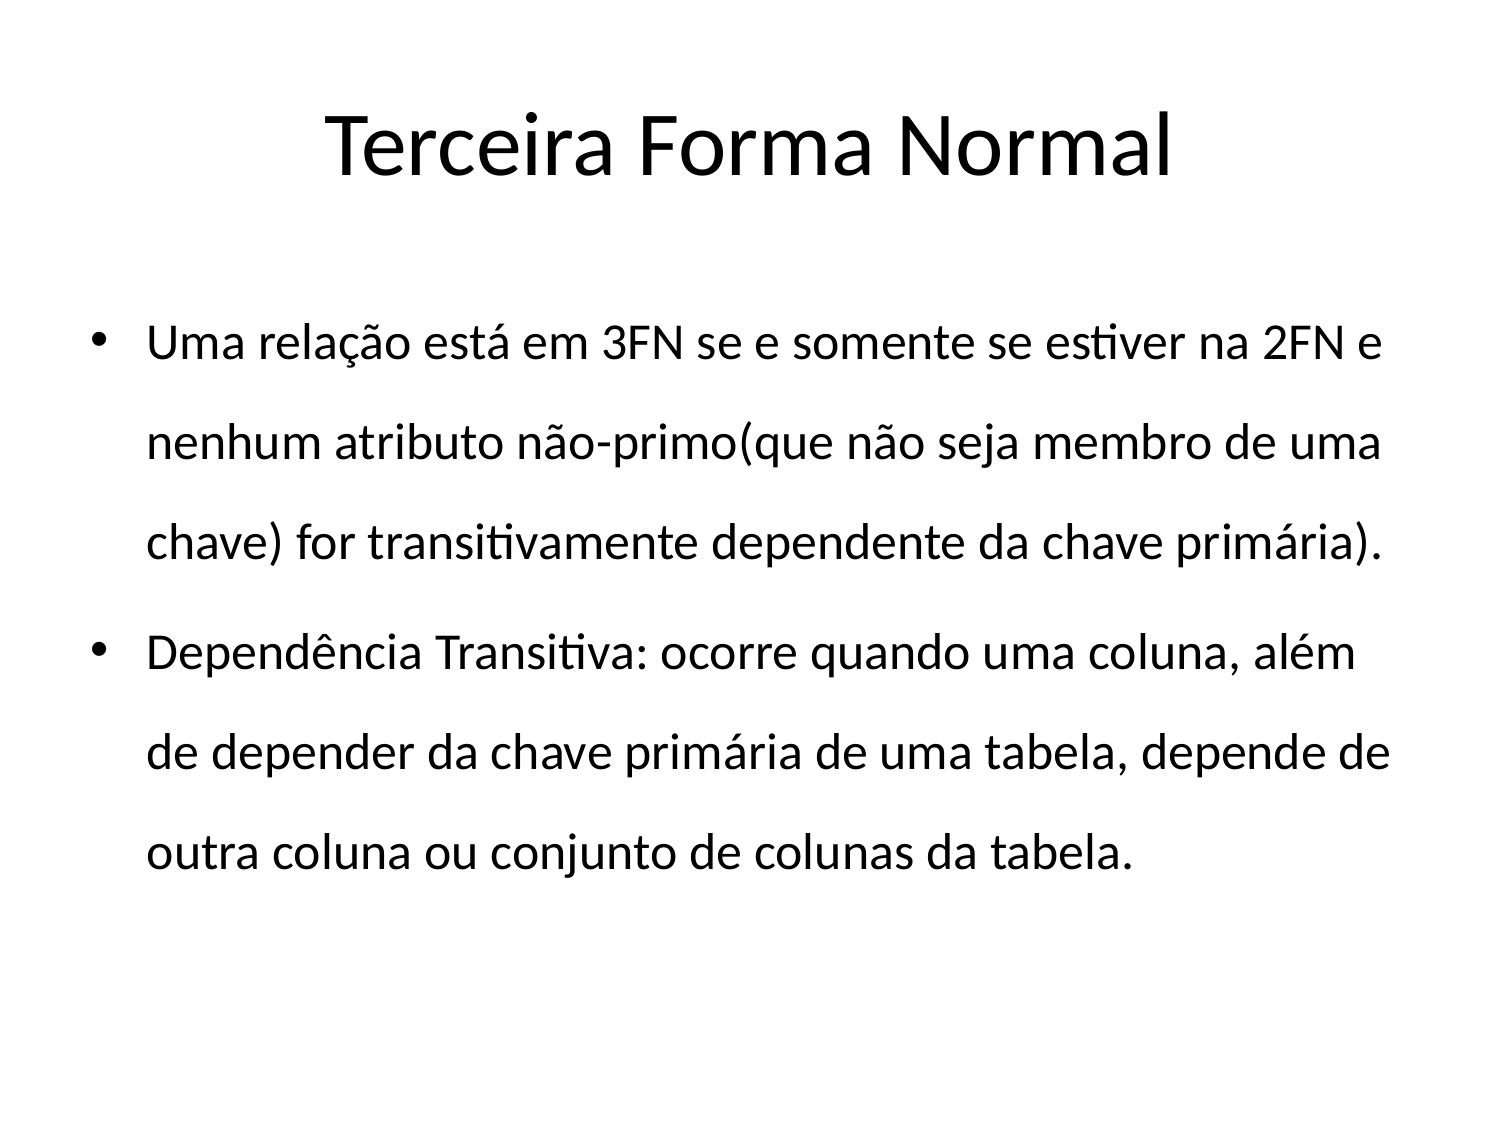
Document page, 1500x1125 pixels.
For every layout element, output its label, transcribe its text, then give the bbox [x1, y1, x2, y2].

title Terceira Forma Normal [75, 45, 1425, 233]
list Uma relação está em 3FN se e somente se estiver na 2FN e nenhum atributo não-primo(que não seja membro de uma chave) for transitivamente dependente da chave primária). Dependência Transitiva: ocorre quando uma coluna, além de depender da chave primária de uma tabela, depende de outra coluna ou conjunto de colunas da tabela. [75, 262, 1425, 1005]
